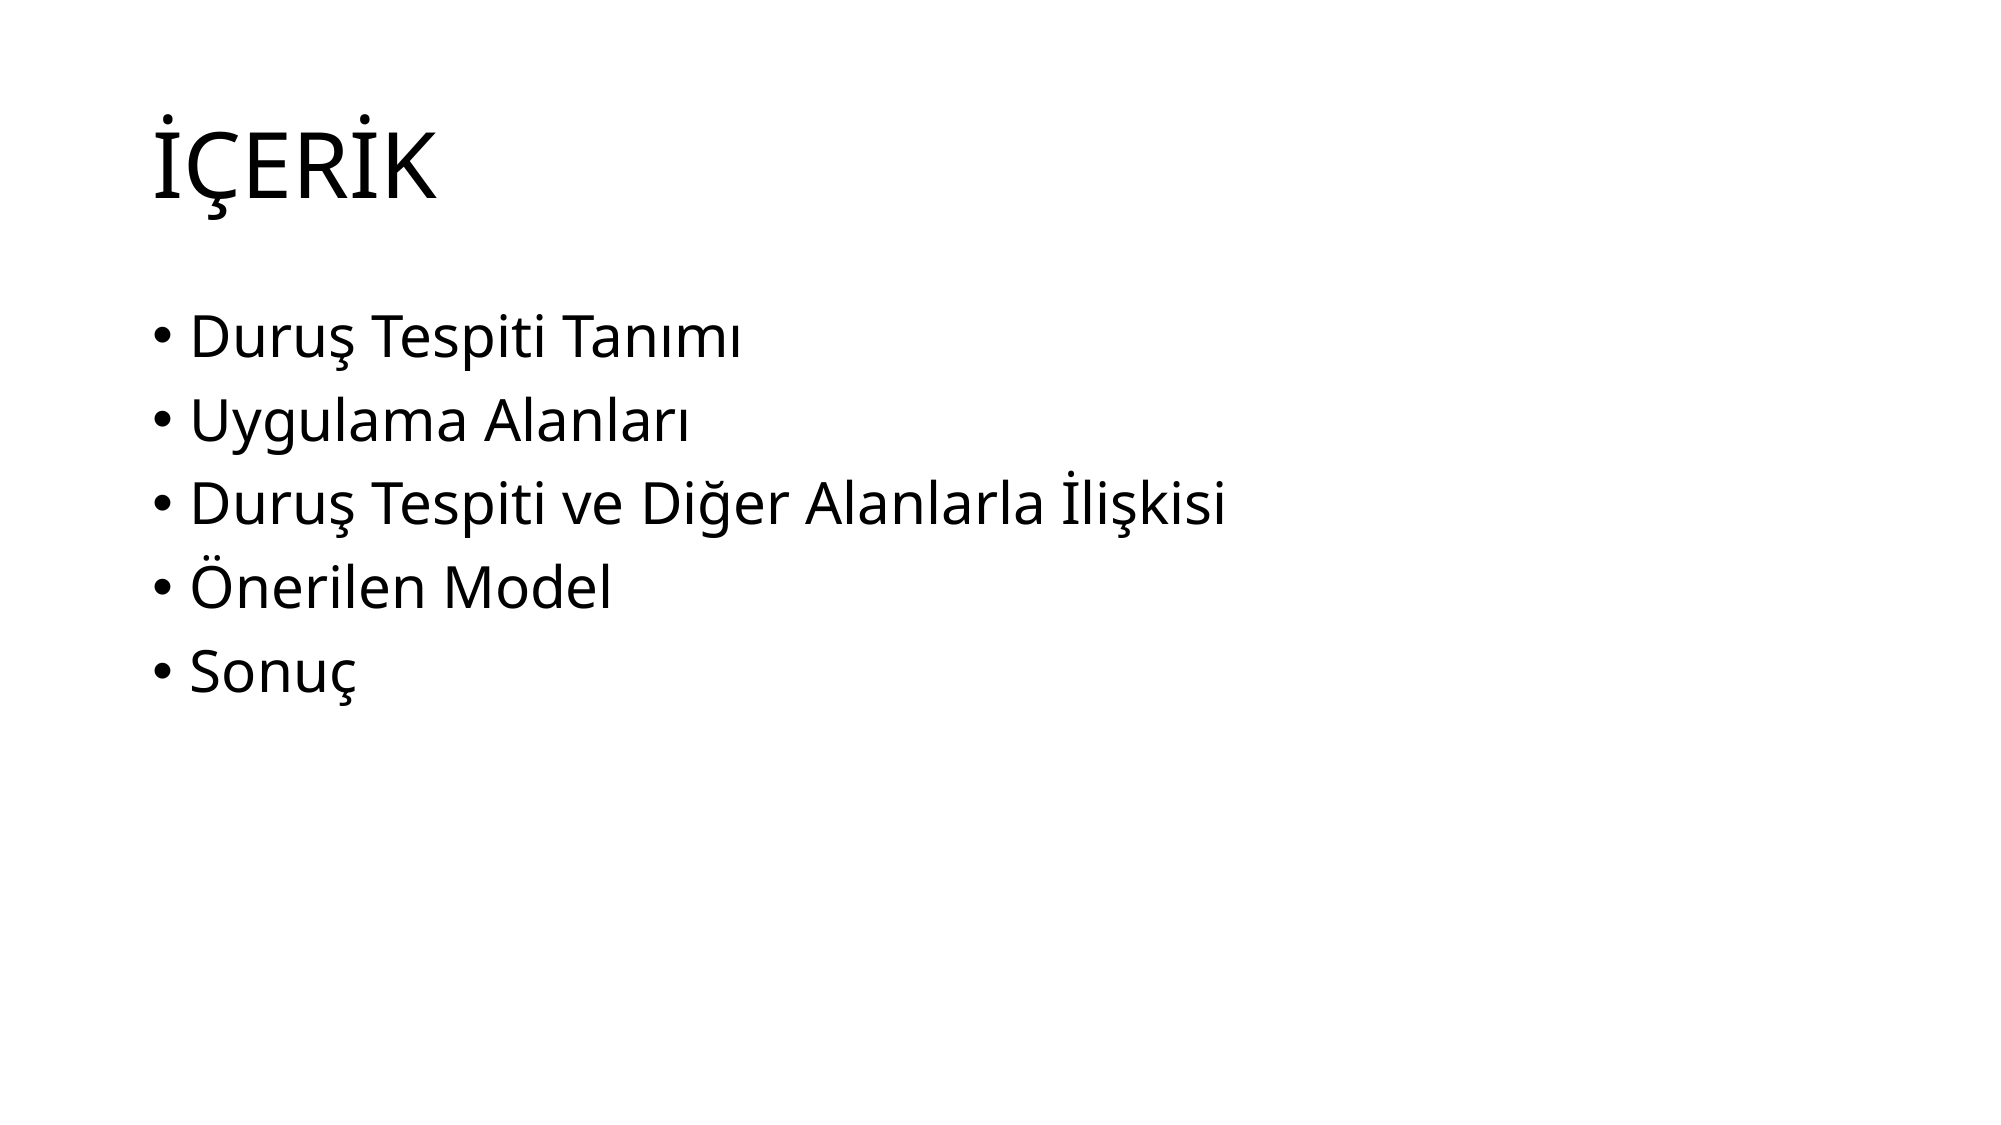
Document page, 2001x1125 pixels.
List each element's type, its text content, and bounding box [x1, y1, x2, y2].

title İÇERİK [137, 59, 1863, 278]
list Duruş Tespiti Tanımı Uygulama Alanları Duruş Tespiti ve Diğer Alanlarla İlişkisi Önerilen Model Sonuç [137, 299, 1863, 1014]
